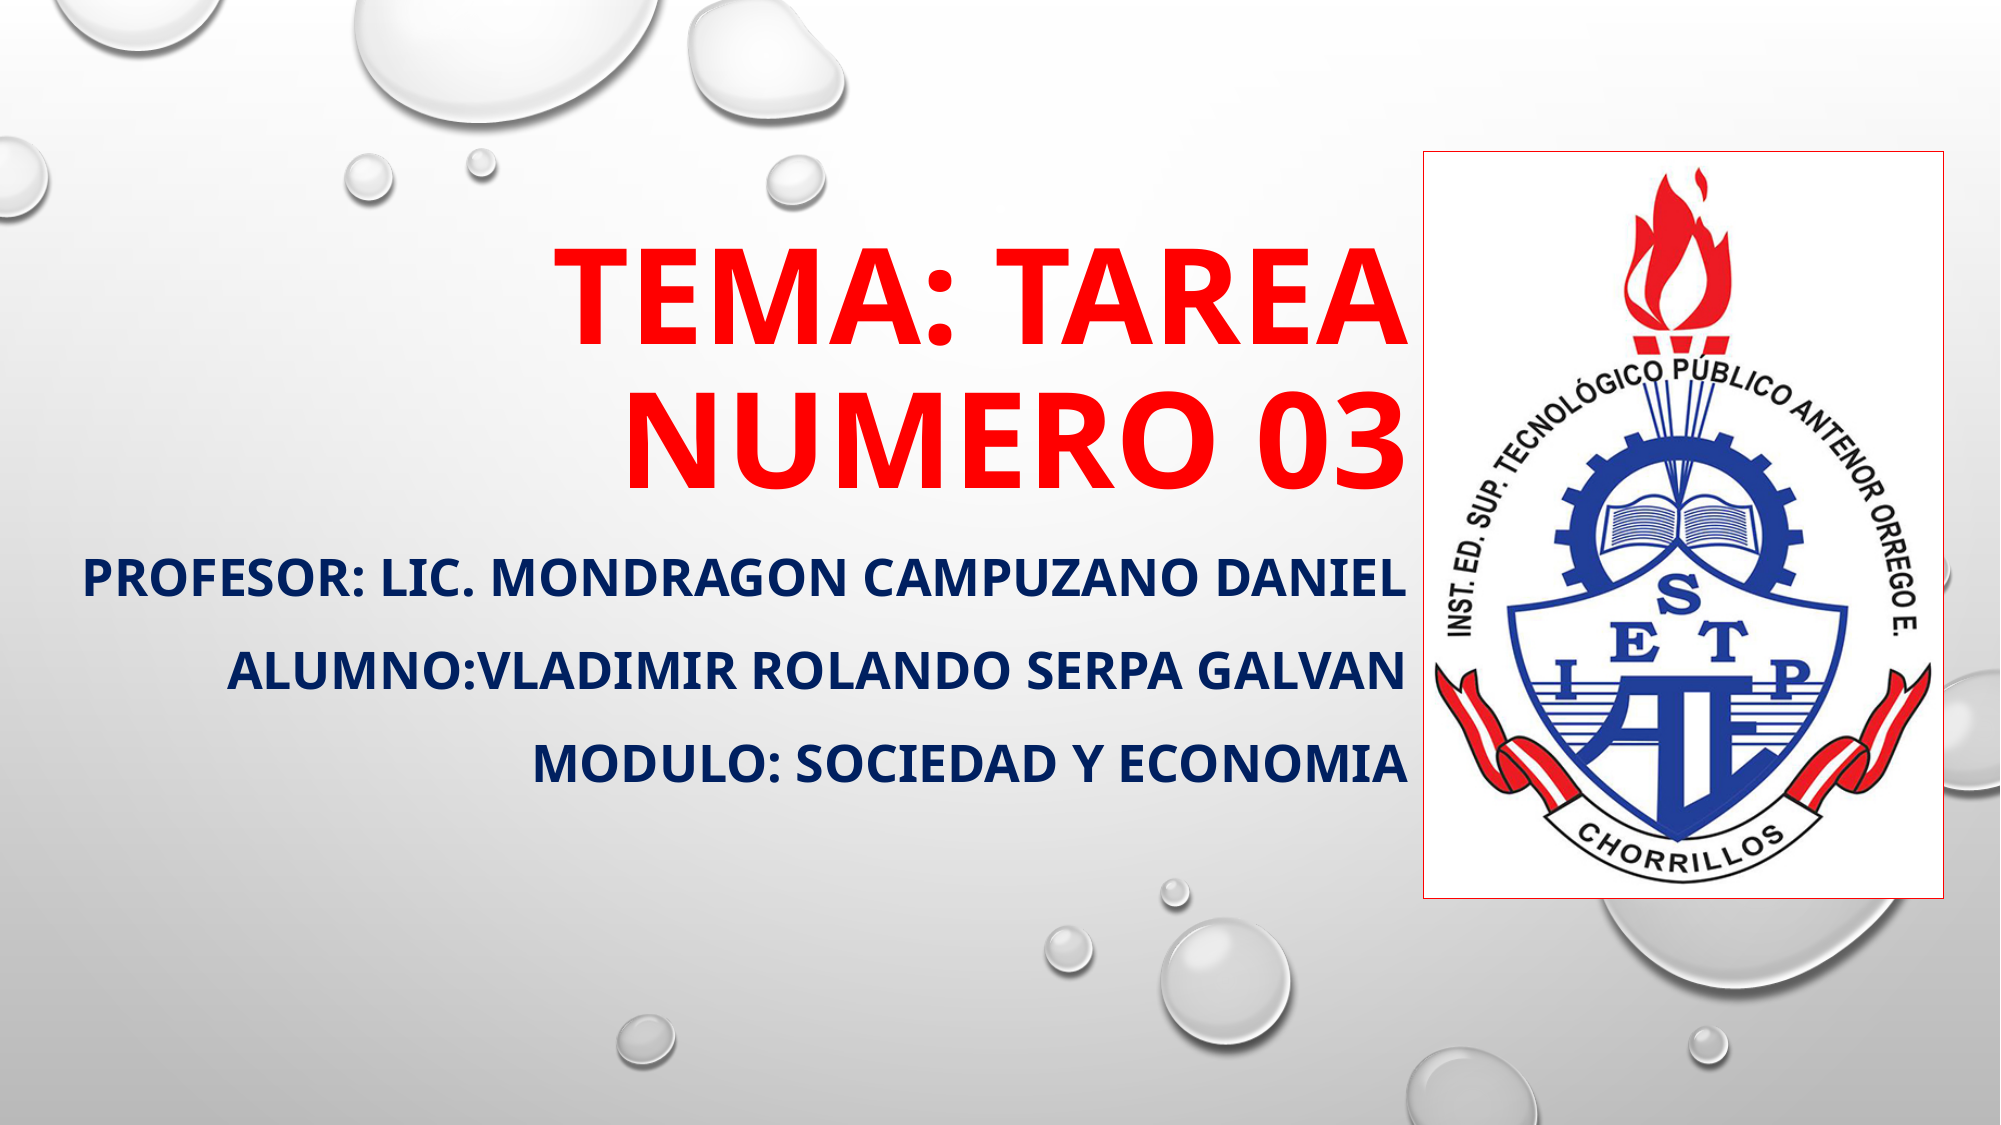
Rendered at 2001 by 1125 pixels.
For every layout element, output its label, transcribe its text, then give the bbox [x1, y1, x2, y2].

subtitle PROFESOR: LIC. MONDRAGON CAMPUZANO DANIEL ALUMNO:VLADIMIR ROLANDO SERPA GALVAN MODULO: SOCIEDAD Y ECONOMIA [39, 525, 1417, 854]
picture [0, 0, 2000, 1125]
title TEMA: TAREA NUMERO 03 [490, 159, 1418, 525]
